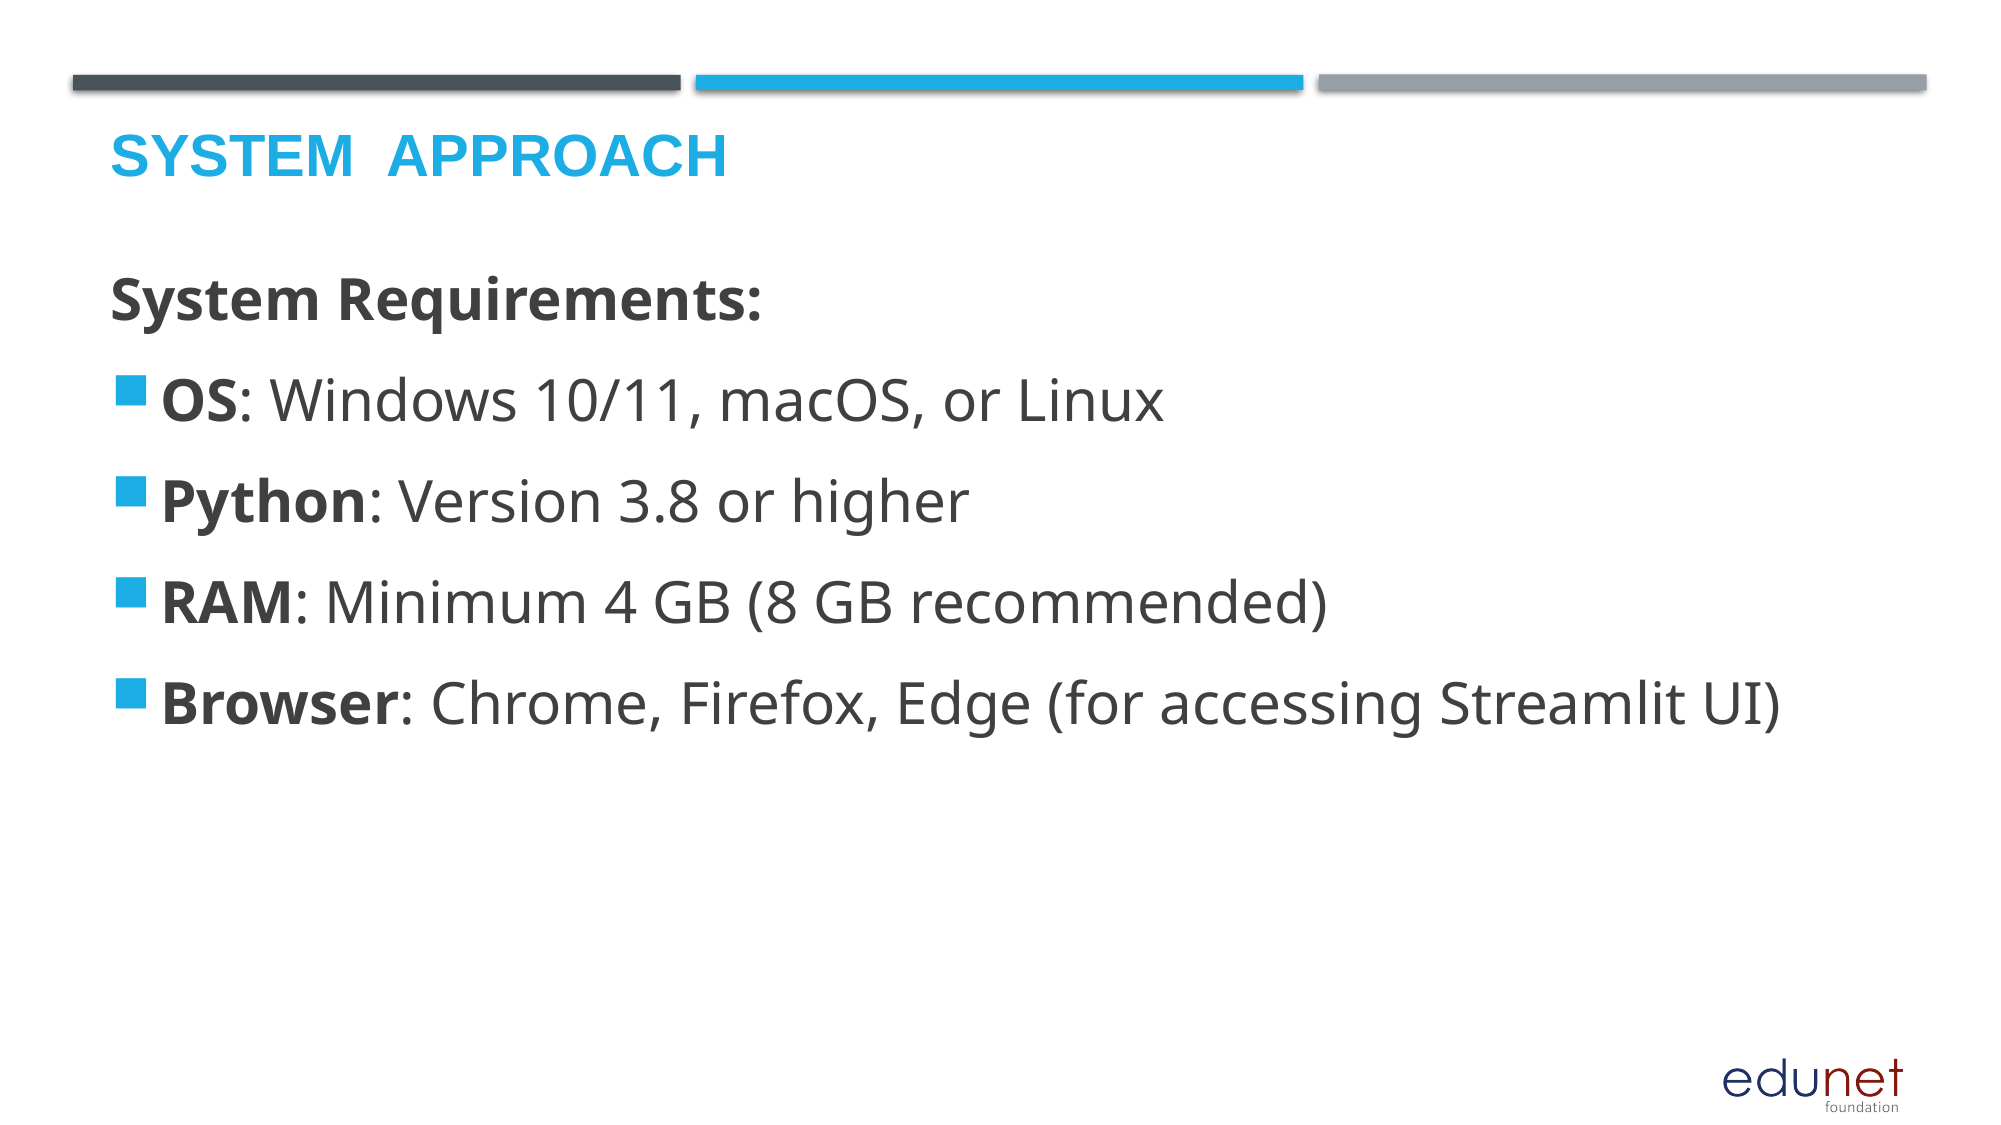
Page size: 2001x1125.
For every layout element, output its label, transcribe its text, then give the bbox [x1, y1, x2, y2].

title System Approach [95, 108, 1905, 196]
picture [1719, 1056, 1905, 1116]
list System Requirements: OS: Windows 10/11, macOS, or Linux Python: Version 3.8 or higher RAM: Minimum 4 GB (8 GB recommended) Browser: Chrome, Firefox, Edge (for accessing Streamlit UI) [95, 213, 1905, 981]
